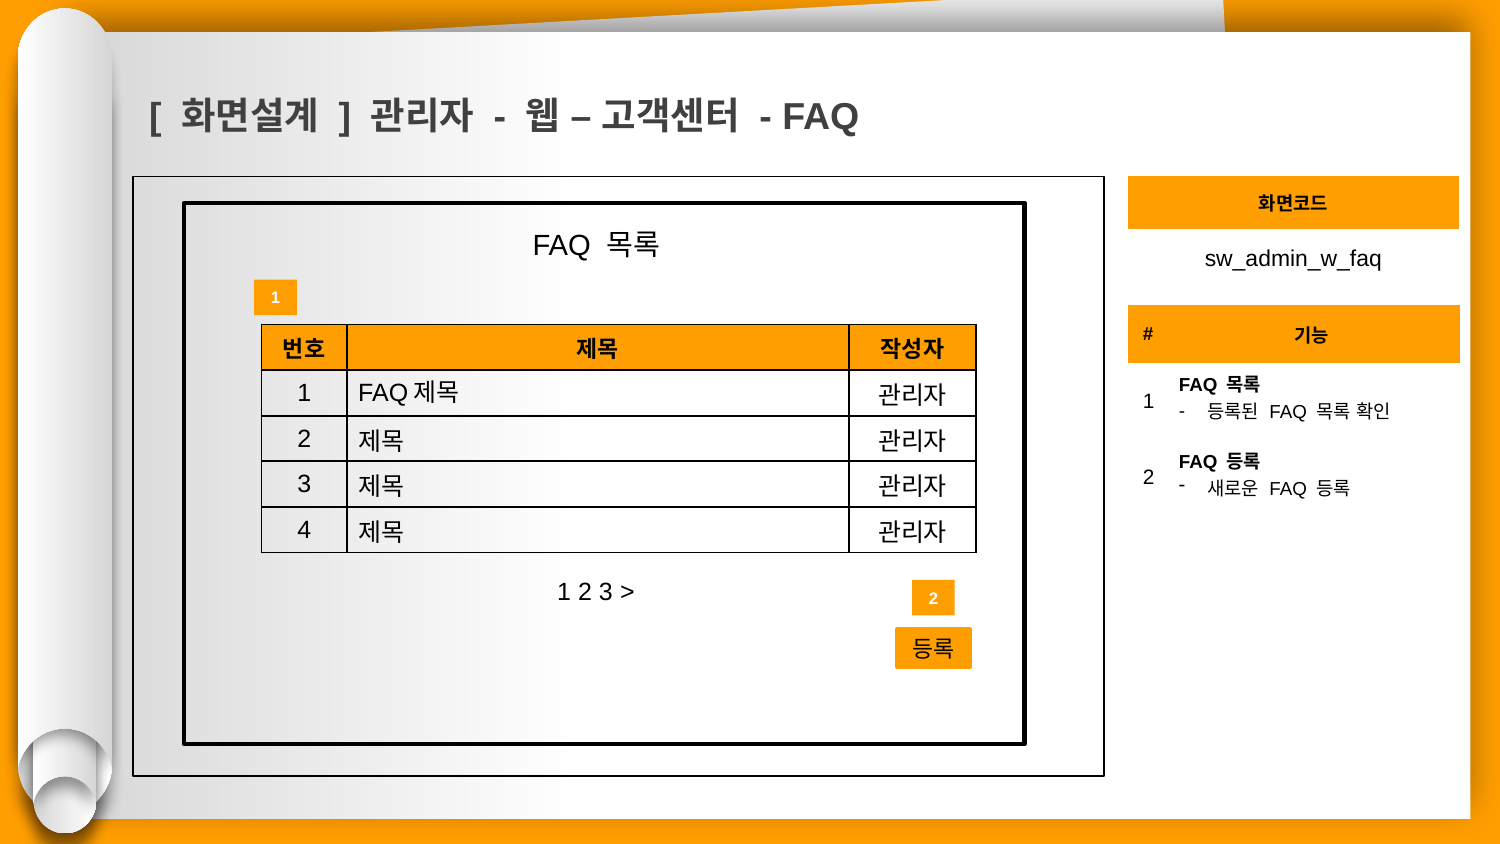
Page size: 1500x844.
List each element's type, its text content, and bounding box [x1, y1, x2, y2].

text_box [182, 201, 1027, 746]
text_box 1 [252, 277, 299, 317]
table_header 기능 [1164, 305, 1460, 363]
table_header # [1128, 305, 1164, 363]
table_cell 1 [262, 371, 346, 415]
table_cell sw_admin_w_faq [1128, 229, 1459, 289]
table_cell 1 [1128, 363, 1164, 439]
table_cell 2 [1128, 439, 1164, 515]
text_box [131, 174, 1106, 778]
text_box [17, 8, 113, 834]
table_cell FAQ 등록 새로운 FAQ 등록 [1164, 439, 1460, 515]
text_box [ 화면설계 ] 관리자 - 웹 – 고객센터 - FAQ [137, 64, 1366, 143]
table_cell 관리자 [850, 508, 975, 552]
table_cell 관리자 [850, 371, 975, 415]
table_header 제목 [348, 325, 848, 369]
table_cell FAQ 목록 등록된 FAQ 목록 확인 [1164, 363, 1460, 439]
table_header 작성자 [850, 325, 975, 369]
table_cell 제목 [348, 462, 848, 506]
table_header 화면코드 [1128, 176, 1459, 229]
table_cell 4 [262, 508, 346, 552]
table_cell FAQ제목 [348, 371, 848, 415]
table_cell 2 [262, 417, 346, 460]
table_cell 관리자 [850, 417, 975, 460]
table_header 번호 [262, 325, 346, 369]
table_cell 제목 [348, 417, 848, 460]
text_box [118, 30, 1473, 821]
table_cell 관리자 [850, 462, 975, 506]
text_box 등록 [895, 627, 972, 669]
table_cell 제목 [348, 508, 848, 552]
table_cell 3 [262, 462, 346, 506]
text_box 2 [910, 578, 957, 618]
text_box 1 2 3 > [545, 569, 860, 611]
